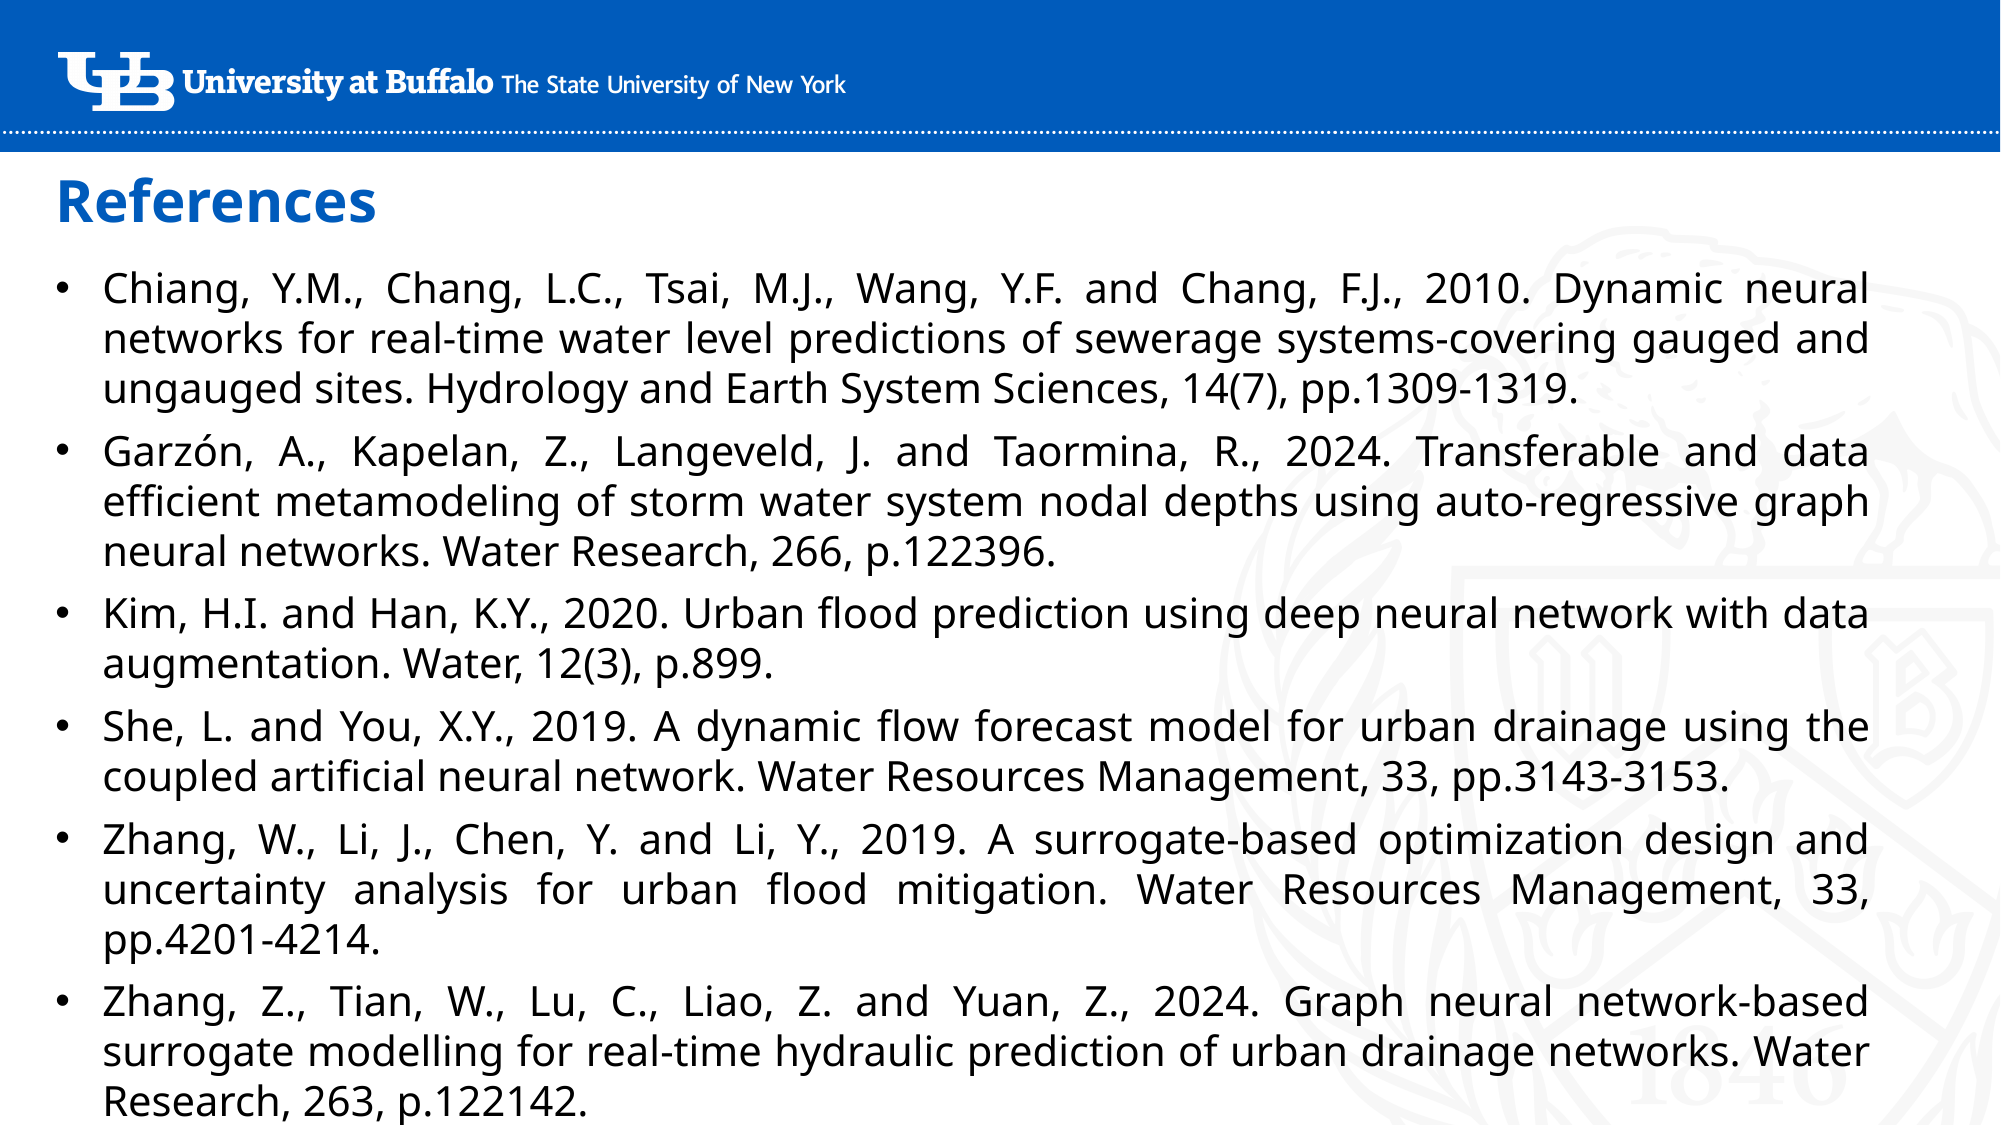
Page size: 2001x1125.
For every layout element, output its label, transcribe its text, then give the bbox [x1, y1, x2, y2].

picture [0, 0, 2001, 1125]
text_box References [40, 165, 1887, 244]
text_box Chiang, Y.M., Chang, L.C., Tsai, M.J., Wang, Y.F. and Chang, F.J., 2010. Dynamic neural networks for real-time water level predictions of sewerage systems-covering gauged and ungauged sites. Hydrology and Earth System Sciences, 14(7), pp.1309-1319. Garzón, A., Kapelan, Z., Langeveld, J. and Taormina, R., 2024. Transferable and data efficient metamodeling of storm water system nodal depths using auto-regressive graph neural networks. Water Research, 266, p.122396. Kim, H.I. and Han, K.Y., 2020. Urban flood prediction using deep neural network with data augmentation. Water, 12(3), p.899. She, L. and You, X.Y., 2019. A dynamic flow forecast model for urban drainage using the coupled artificial neural network. Water Resources Management, 33, pp.3143-3153. Zhang, W., Li, J., Chen, Y. and Li, Y., 2019. A surrogate-based optimization design and uncertainty analysis for urban flood mitigation. Water Resources Management, 33, pp.4201-4214. Zhang, Z., Tian, W., Lu, C., Liao, Z. and Yuan, Z., 2024. Graph neural network-based surrogate modelling for real-time hydraulic prediction of urban drainage networks. Water Research, 263, p.122142. [40, 254, 1887, 1125]
